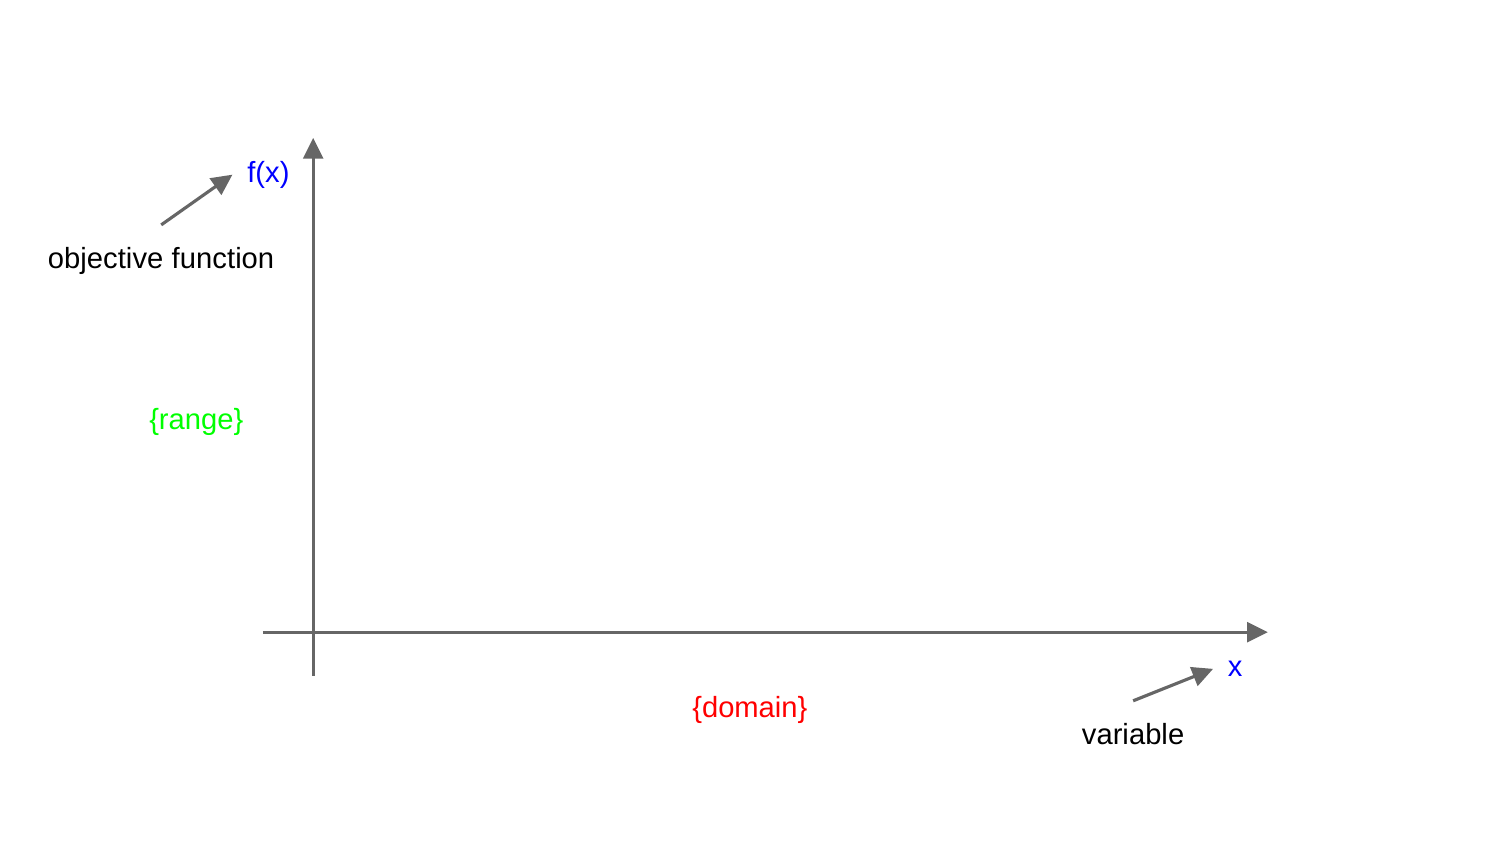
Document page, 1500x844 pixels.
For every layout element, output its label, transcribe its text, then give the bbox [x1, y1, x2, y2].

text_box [161, 174, 233, 226]
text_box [1132, 668, 1214, 702]
text_box {range} [106, 385, 227, 459]
text_box {domain} [660, 714, 840, 747]
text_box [232, 137, 1268, 706]
text_box variable [1056, 714, 1211, 775]
text_box objective function [27, 224, 227, 299]
